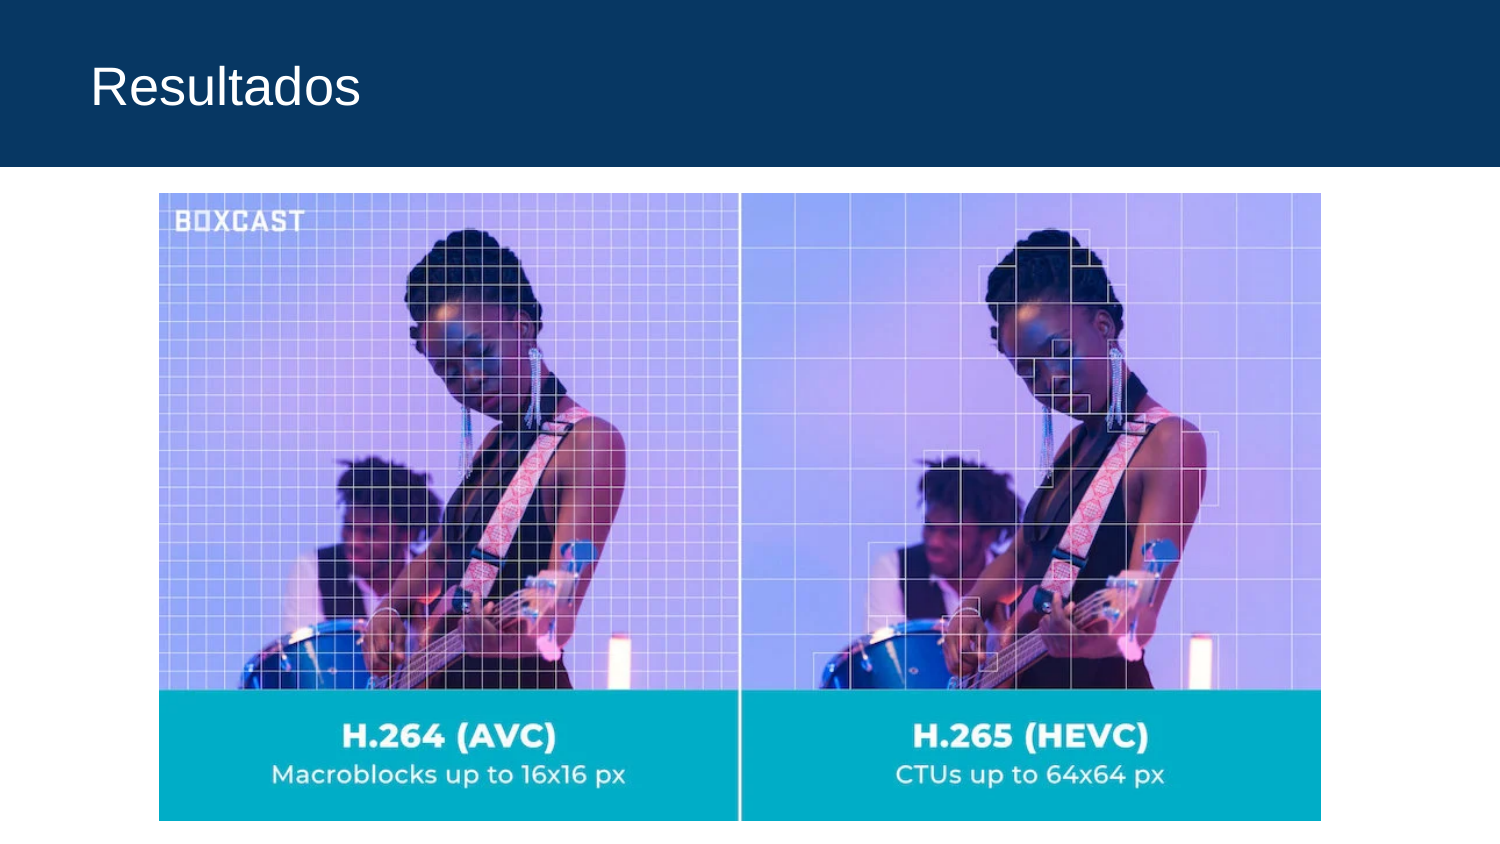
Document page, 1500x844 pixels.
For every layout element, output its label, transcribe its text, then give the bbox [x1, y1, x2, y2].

title Resultados [0, 0, 1500, 167]
picture [159, 193, 1321, 821]
